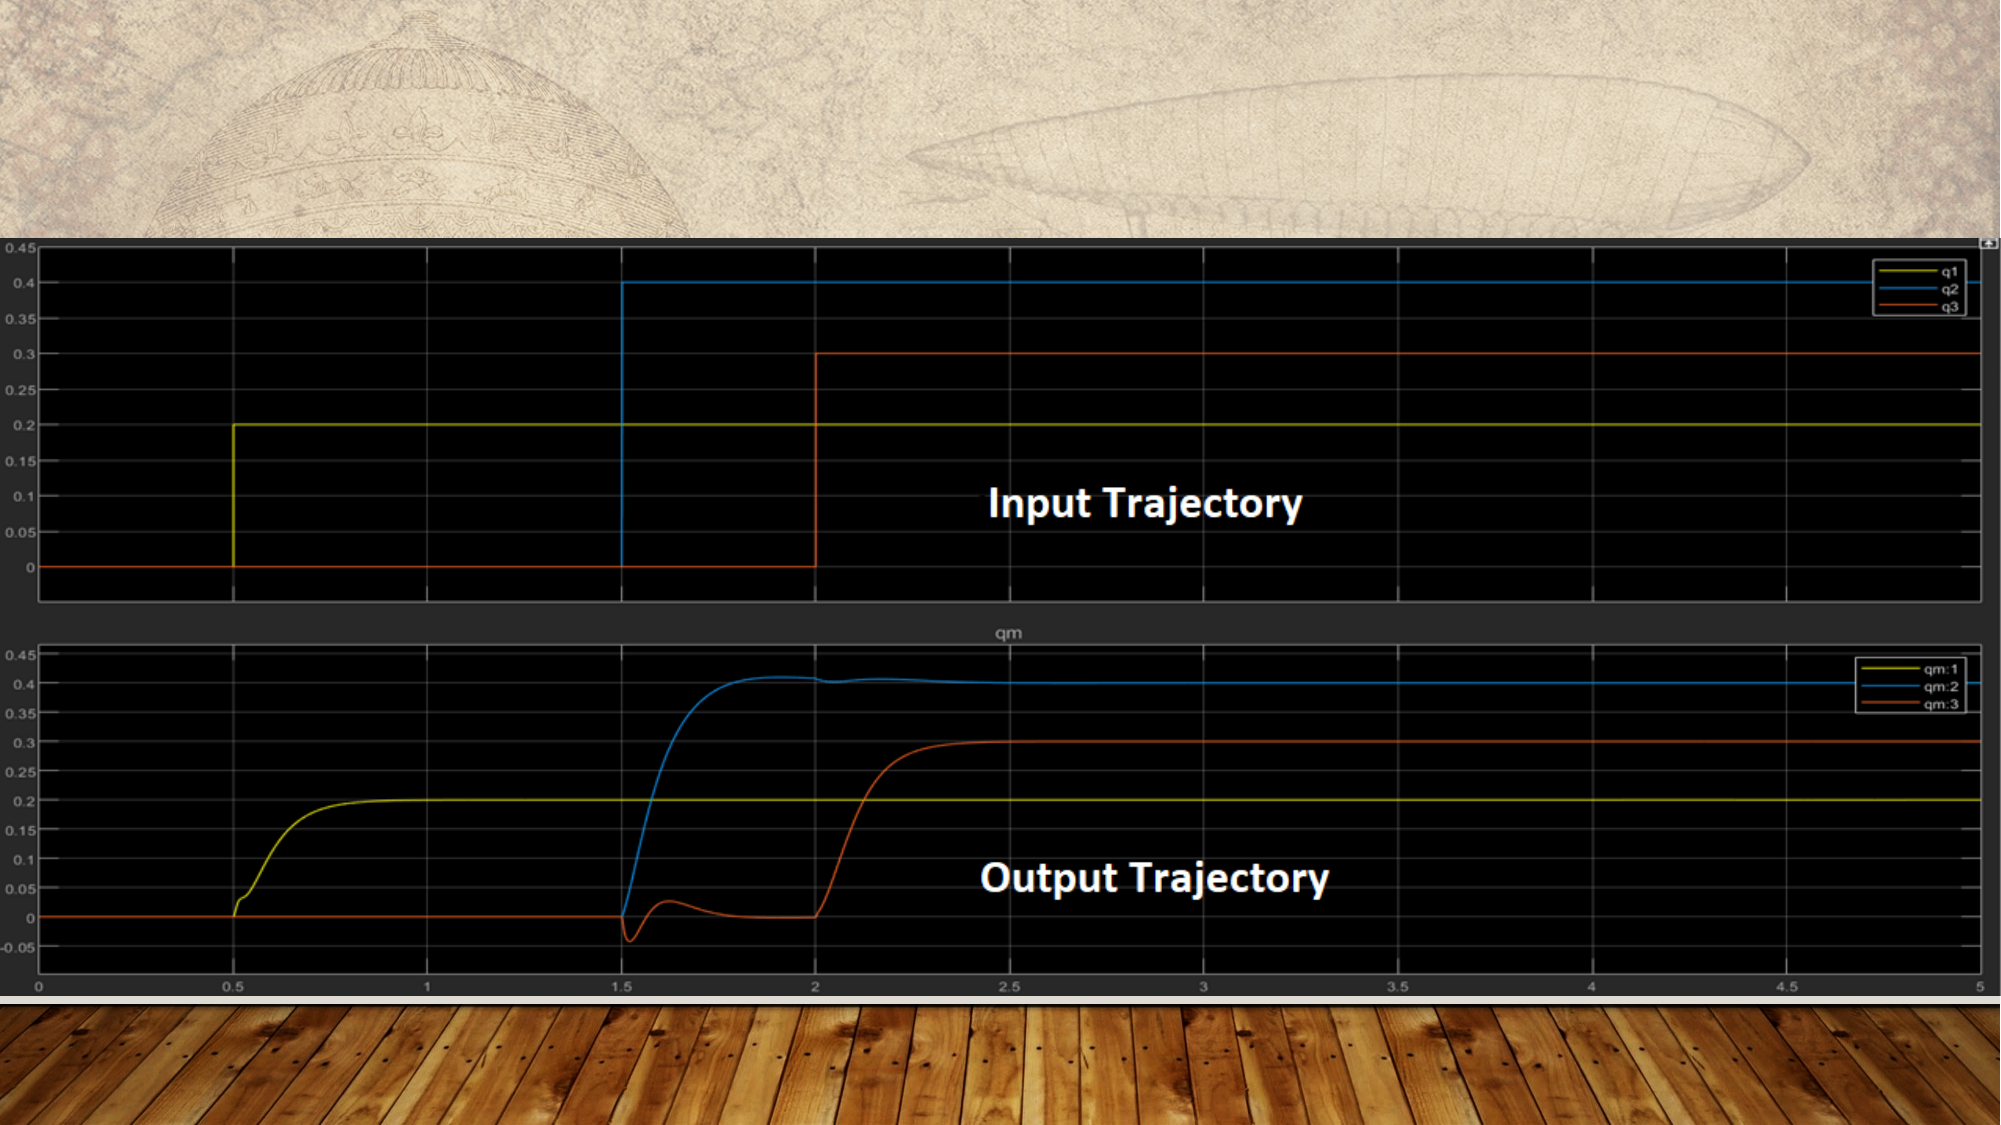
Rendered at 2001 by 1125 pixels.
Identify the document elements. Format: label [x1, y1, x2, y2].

picture [0, 237, 2001, 996]
picture [0, 1004, 2000, 1125]
